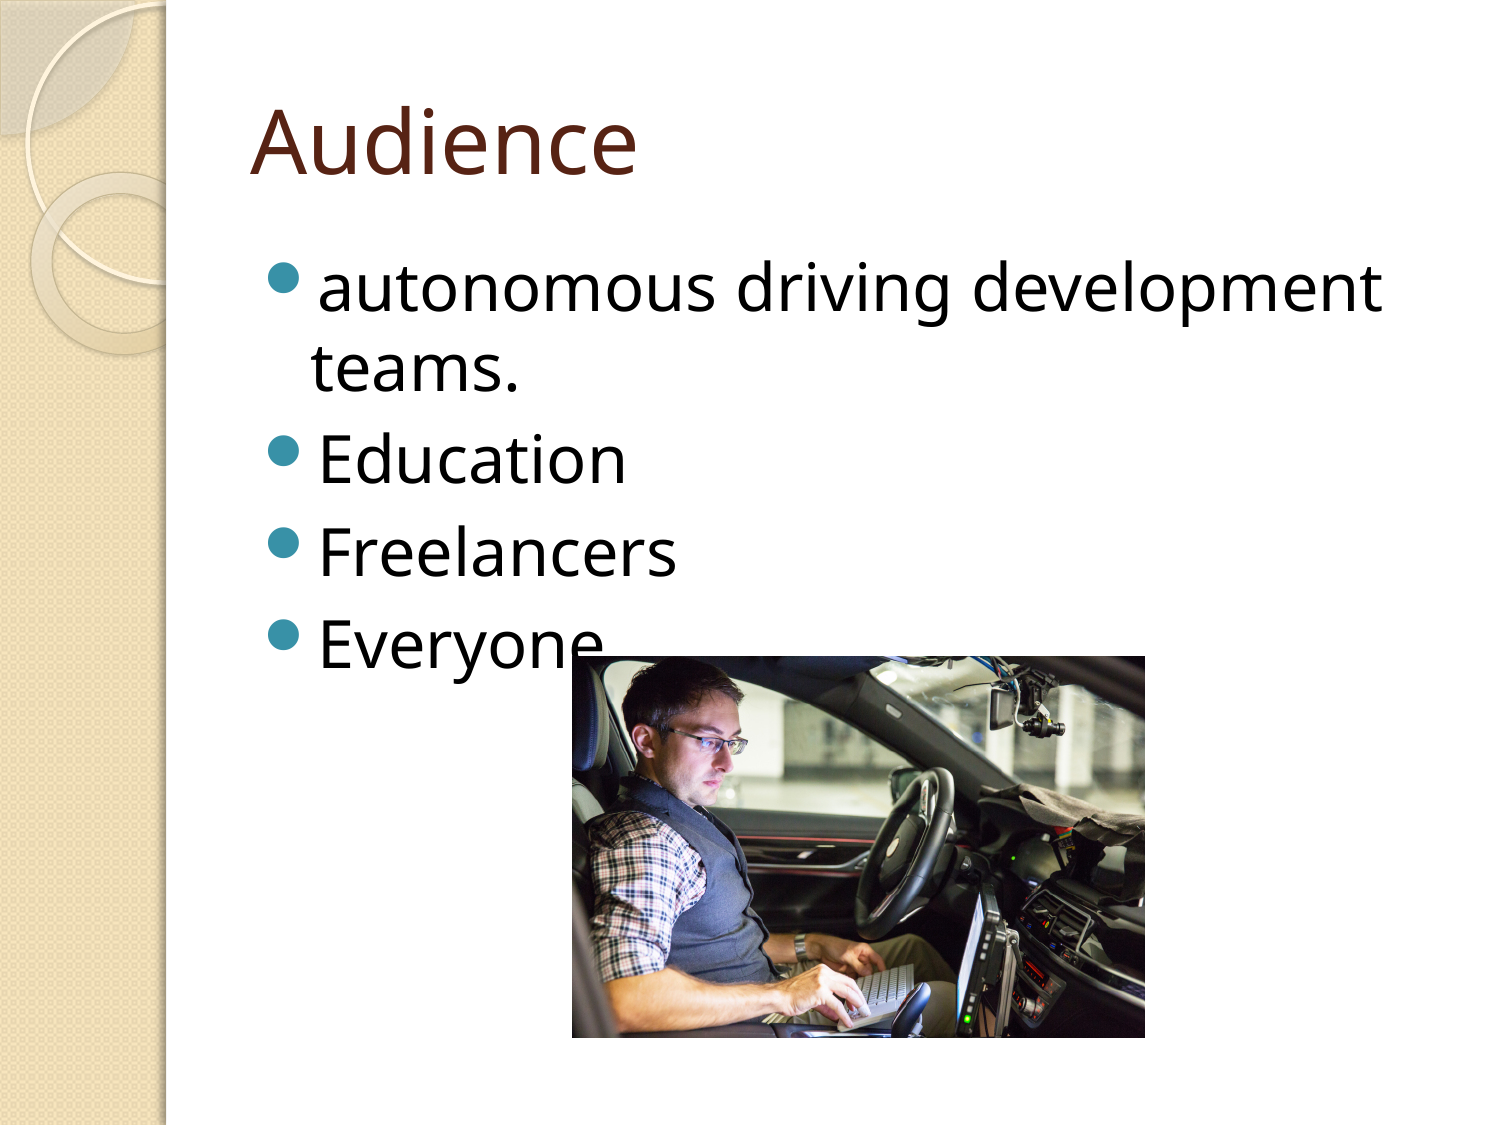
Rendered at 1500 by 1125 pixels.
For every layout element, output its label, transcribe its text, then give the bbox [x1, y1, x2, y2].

list autonomous driving development teams. Education Freelancers Everyone [235, 237, 1466, 1025]
title Audience [235, 45, 1466, 233]
picture [572, 656, 1145, 1039]
